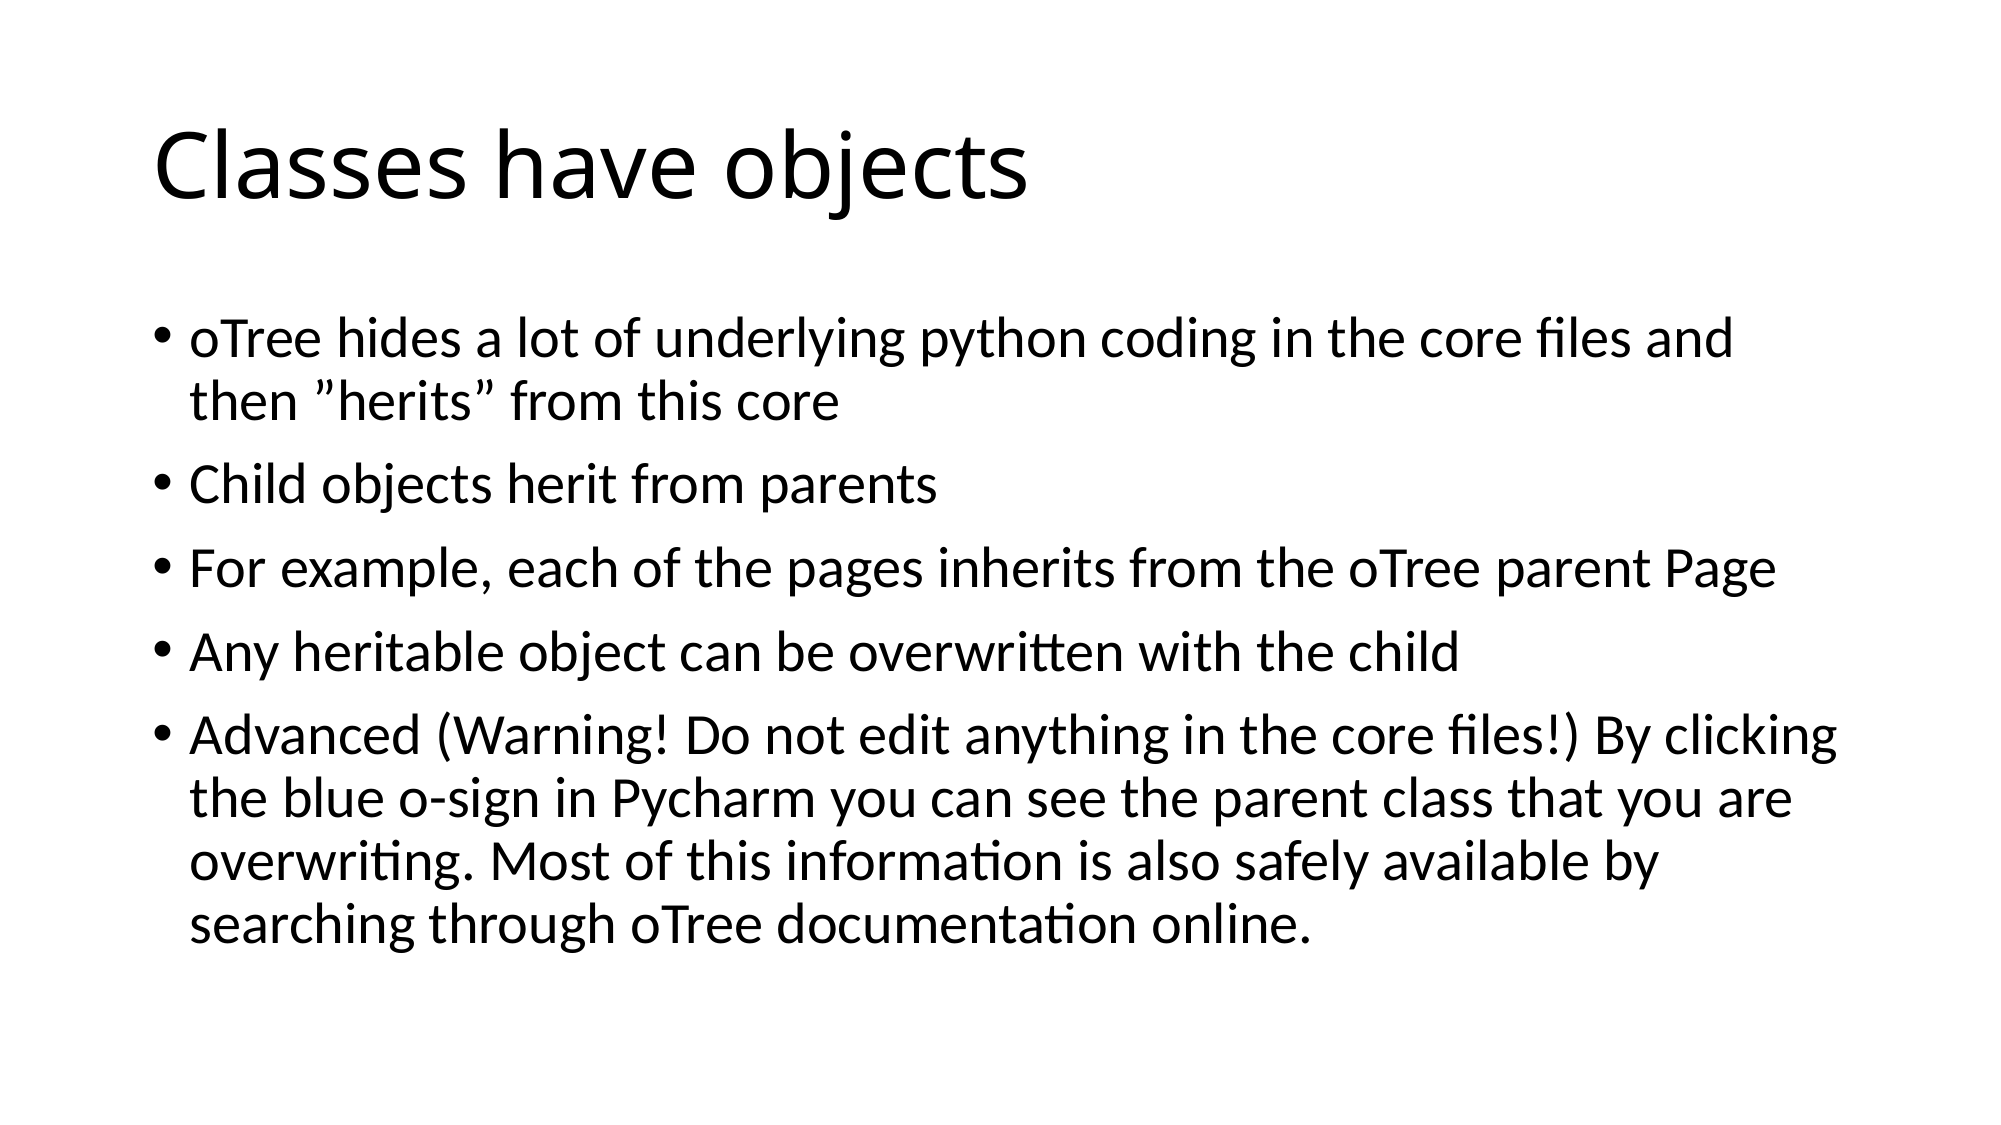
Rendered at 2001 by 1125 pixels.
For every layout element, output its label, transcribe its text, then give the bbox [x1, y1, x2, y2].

title Classes have objects [137, 59, 1863, 278]
list oTree hides a lot of underlying python coding in the core files and then ”herits” from this core Child objects herit from parents For example, each of the pages inherits from the oTree parent Page Any heritable object can be overwritten with the child Advanced (Warning! Do not edit anything in the core files!) By clicking the blue o-sign in Pycharm you can see the parent class that you are overwriting. Most of this information is also safely available by searching through oTree documentation online. [137, 299, 1863, 1014]
